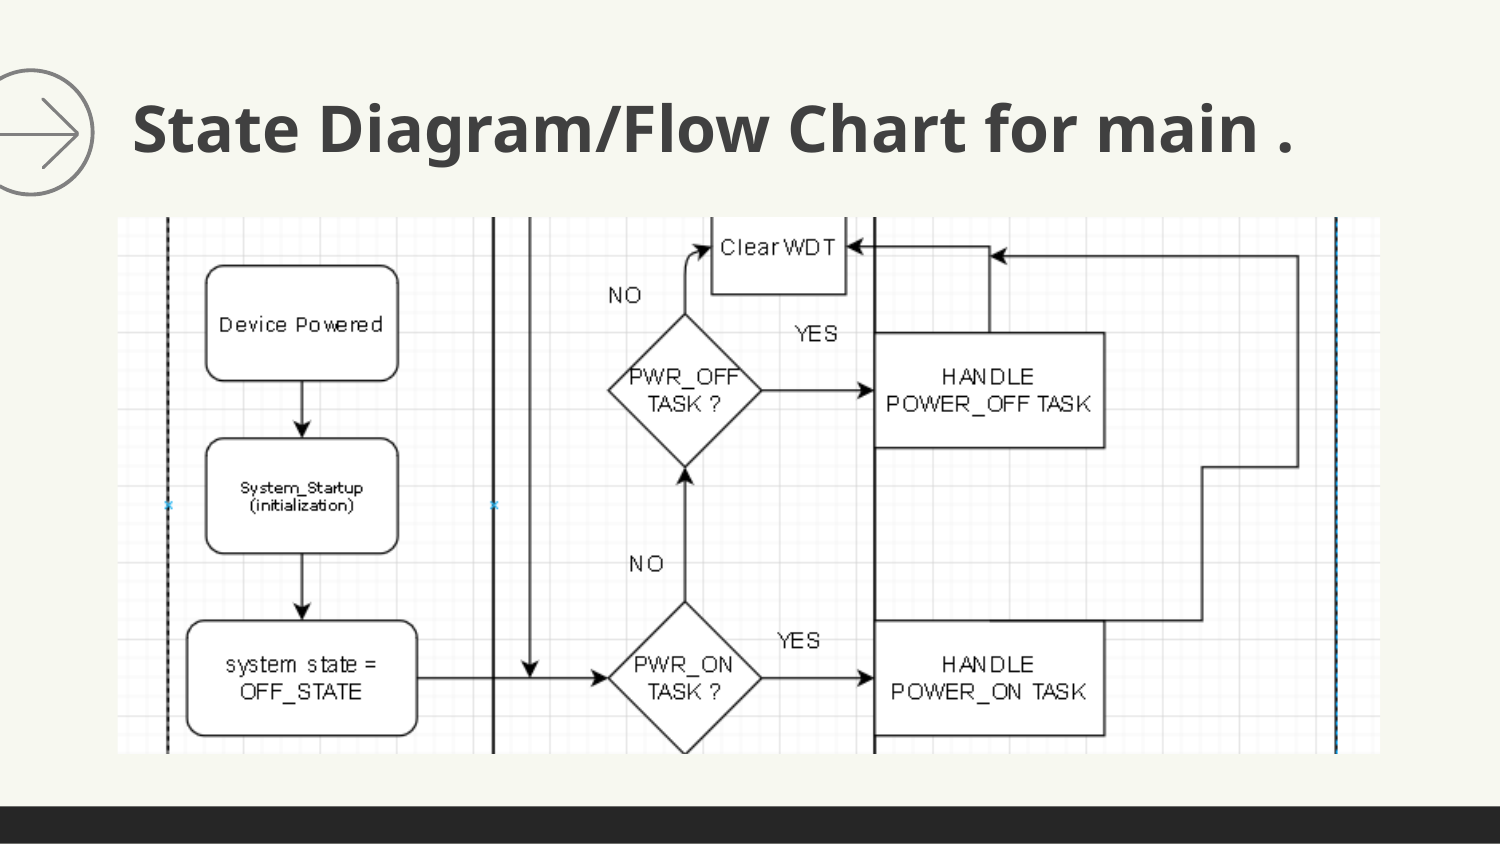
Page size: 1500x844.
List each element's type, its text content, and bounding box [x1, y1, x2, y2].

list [116, 217, 1381, 754]
title State Diagram/Flow Chart for main . [117, 80, 1380, 174]
